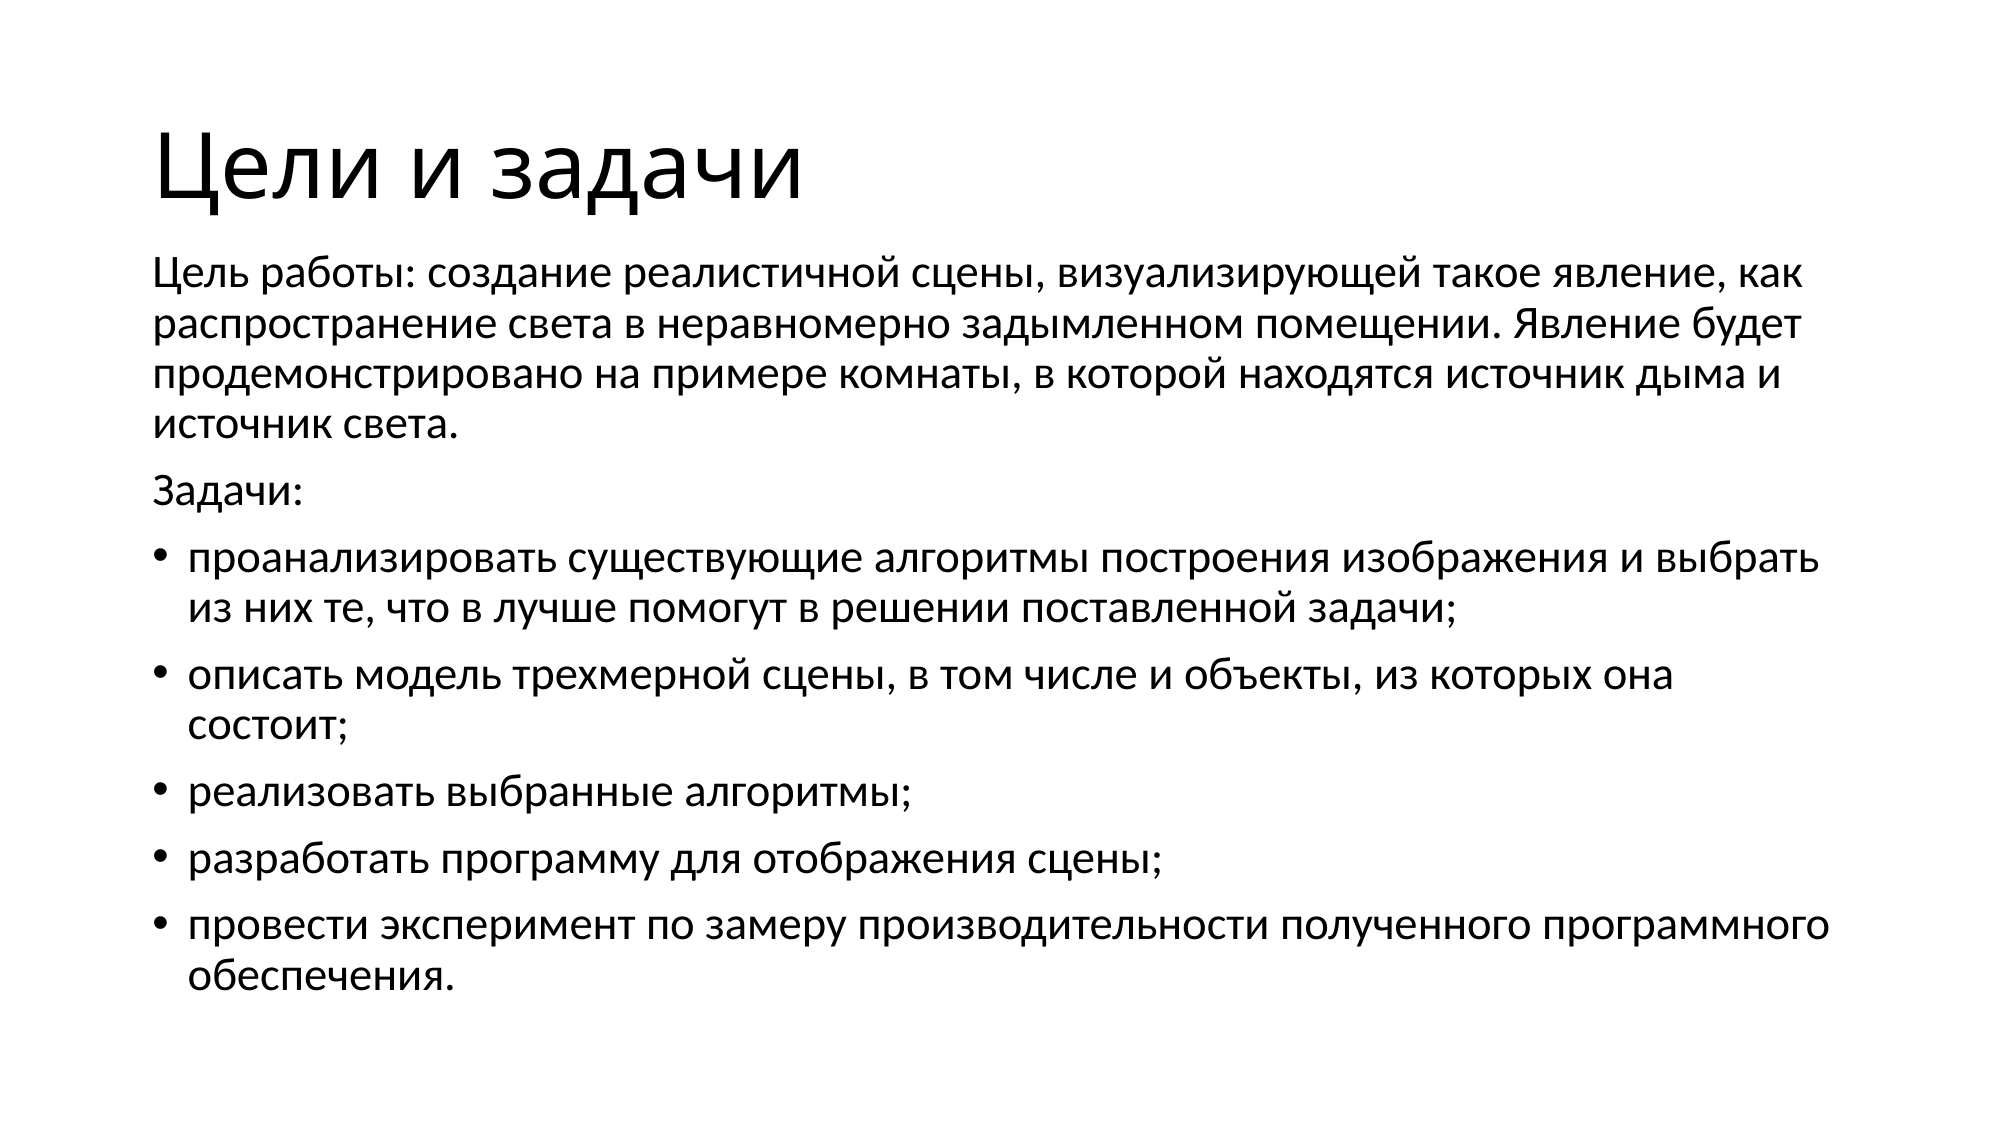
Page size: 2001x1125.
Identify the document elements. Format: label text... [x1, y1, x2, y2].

list Цель работы: создание реалистичной сцены, визуализирующей такое явление, как распространение света в неравномерно задымленном помещении. Явление будет продемонстрировано на примере комнаты, в которой находятся источник дыма и источник света. Задачи: проанализировать существующие алгоритмы построения изображения и выбрать из них те, что в лучше помогут в решении поставленной задачи; описать модель трехмерной сцены, в том числе и объекты, из которых она состоит; реализовать выбранные алгоритмы; разработать программу для отображения сцены; провести эксперимент по замеру производительности полученного программного обеспечения. [137, 240, 1863, 1014]
title Цели и задачи [137, 59, 1863, 240]
